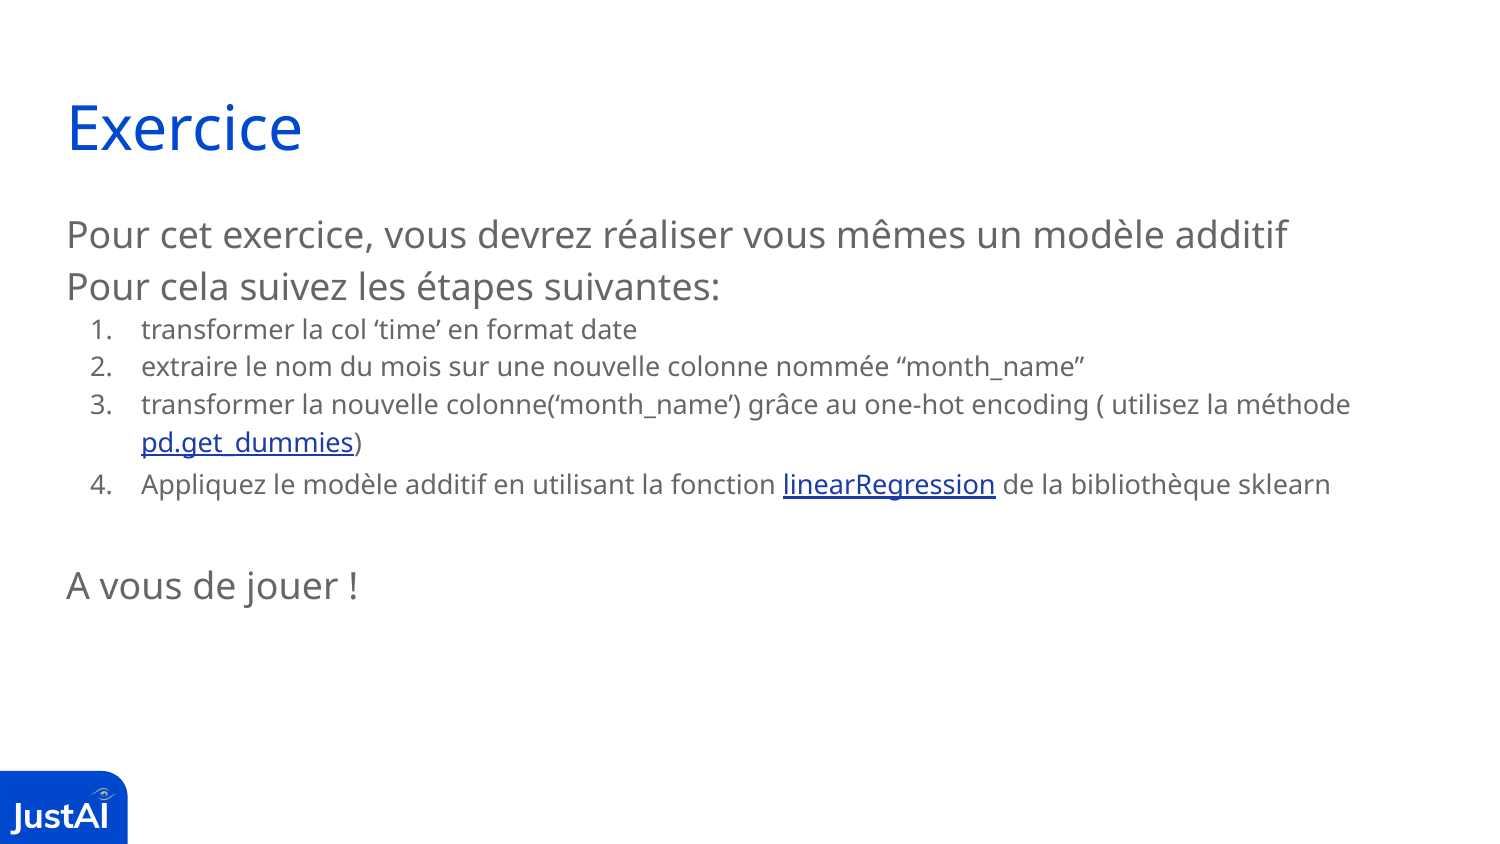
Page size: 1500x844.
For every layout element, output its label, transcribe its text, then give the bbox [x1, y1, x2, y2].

title Exercice [51, 72, 1449, 167]
list Pour cet exercice, vous devrez réaliser vous mêmes un modèle additif Pour cela suivez les étapes suivantes: transformer la col ‘time’ en format date extraire le nom du mois sur une nouvelle colonne nommée “month_name” transformer la nouvelle colonne(‘month_name’) grâce au one-hot encoding ( utilisez la méthode pd.get_dummies) Appliquez le modèle additif en utilisant la fonction linearRegression de la bibliothèque sklearn A vous de jouer ! [51, 189, 1449, 750]
picture [5, 784, 119, 838]
